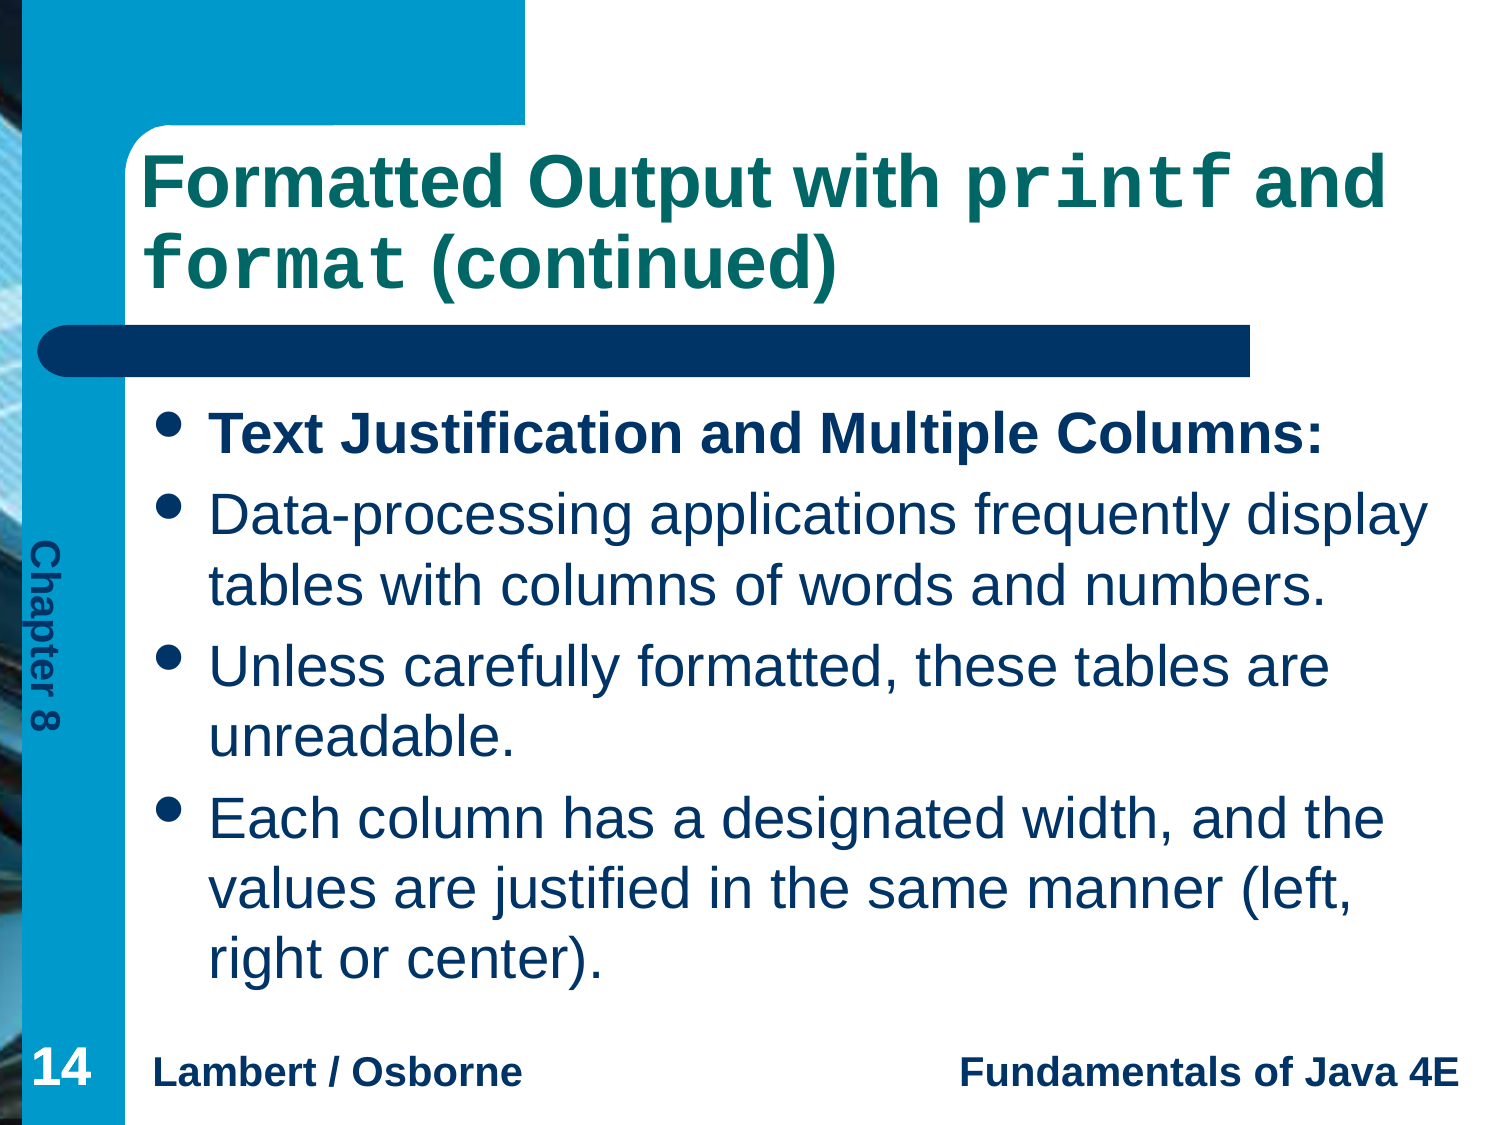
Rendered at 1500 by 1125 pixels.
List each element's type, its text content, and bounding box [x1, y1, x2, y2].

text_box 14 [13, 1023, 111, 1105]
list Text Justification and Multiple Columns: Data-processing applications frequently display tables with columns of words and numbers. Unless carefully formatted, these tables are unreadable. Each column has a designated width, and the values are justified in the same manner (left, right or center). [137, 387, 1451, 999]
title Formatted Output with printf and format (continued) [124, 124, 1426, 313]
picture [0, 0, 22, 1125]
